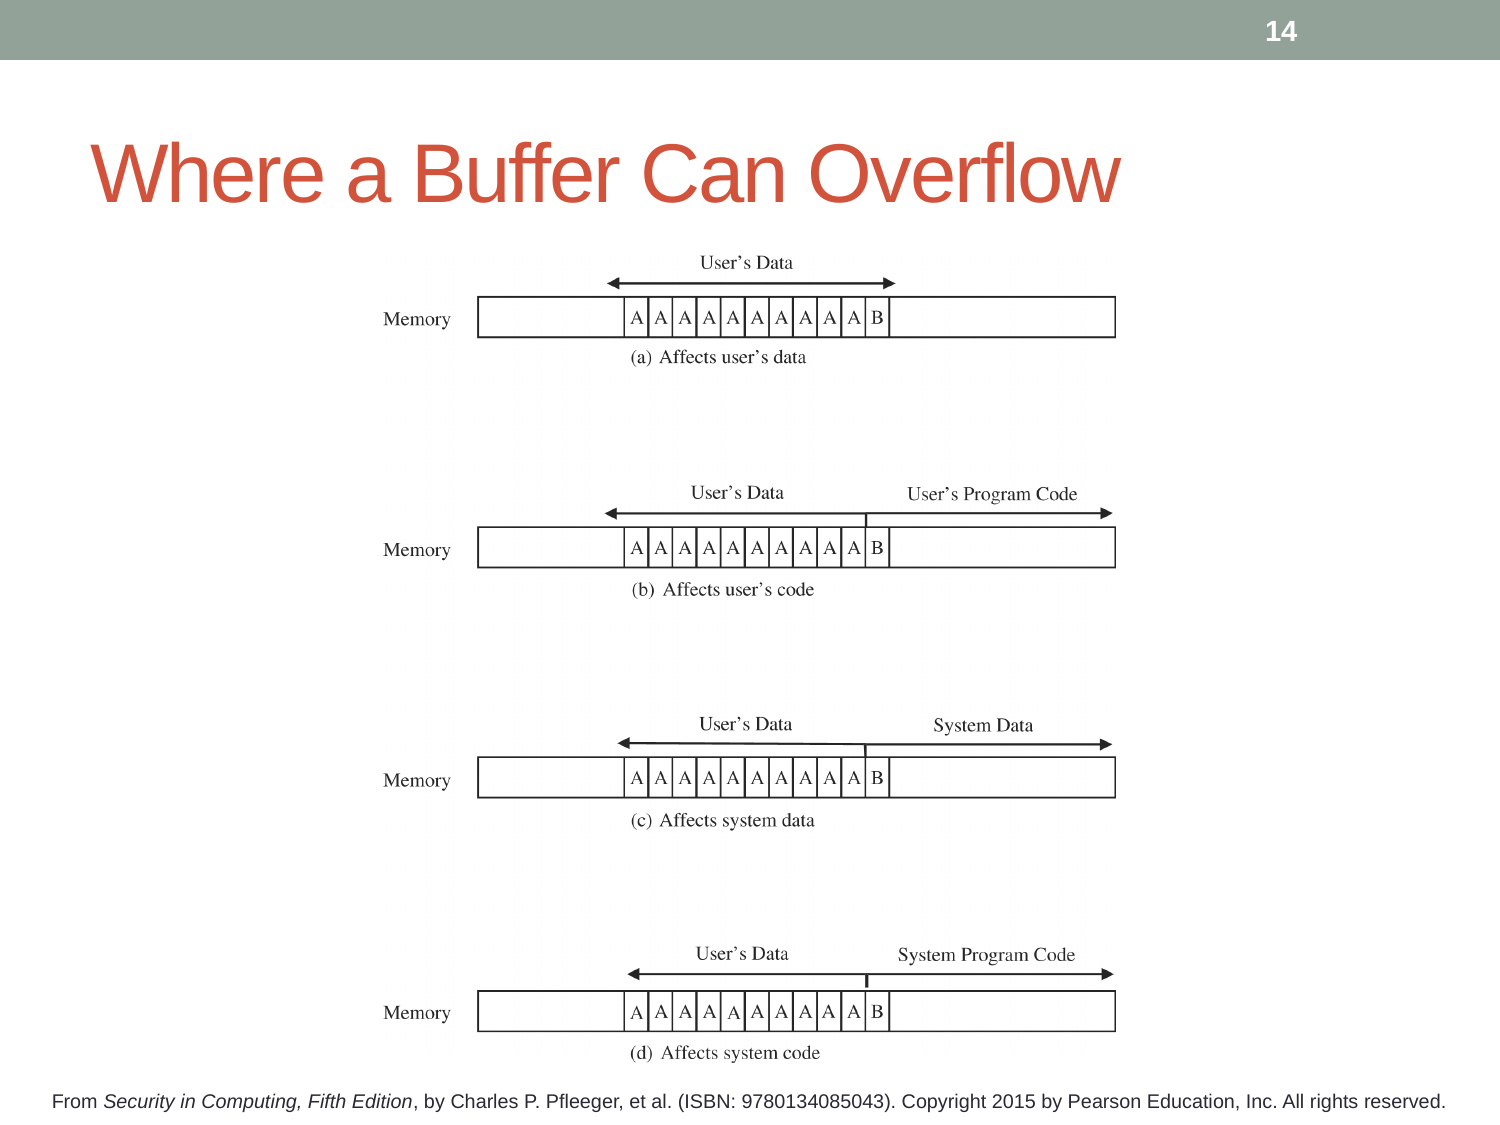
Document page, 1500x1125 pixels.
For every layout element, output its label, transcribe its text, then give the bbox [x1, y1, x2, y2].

footer From Security in Computing, Fifth Edition, by Charles P. Pfleeger, et al. (ISBN: 9780134085043). Copyright 2015 by Pearson Education, Inc. All rights reserved. [0, 1073, 1500, 1125]
picture [383, 251, 1116, 1063]
title Where a Buffer Can Overflow [75, 87, 1425, 250]
slide_number 14 [1250, 3, 1425, 57]
